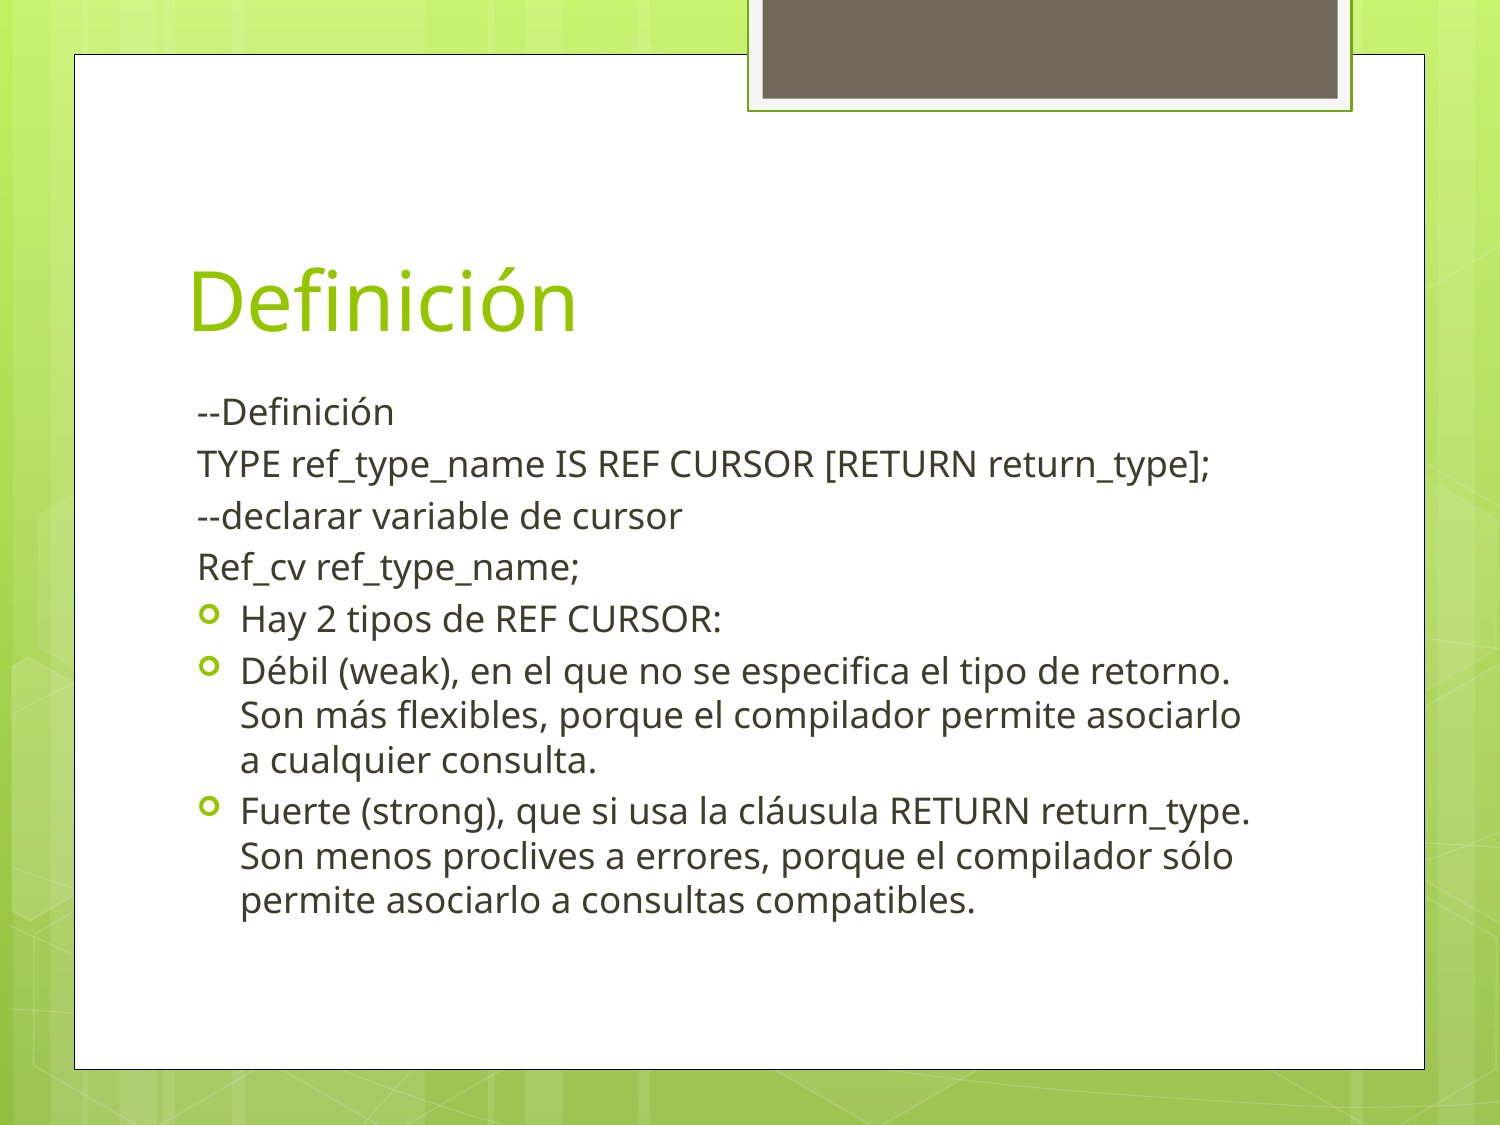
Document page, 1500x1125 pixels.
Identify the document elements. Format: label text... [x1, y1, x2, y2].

title Definición [171, 168, 1324, 357]
list --Definición TYPE ref_type_name IS REF CURSOR [RETURN return_type]; --declarar variable de cursor Ref_cv ref_type_name; Hay 2 tipos de REF CURSOR: Débil (weak), en el que no se especifica el tipo de retorno. Son más flexibles, porque el compilador permite asociarlo a cualquier consulta. Fuerte (strong), que si usa la cláusula RETURN return_type. Son menos proclives a errores, porque el compilador sólo permite asociarlo a consultas compatibles. [171, 381, 1283, 957]
